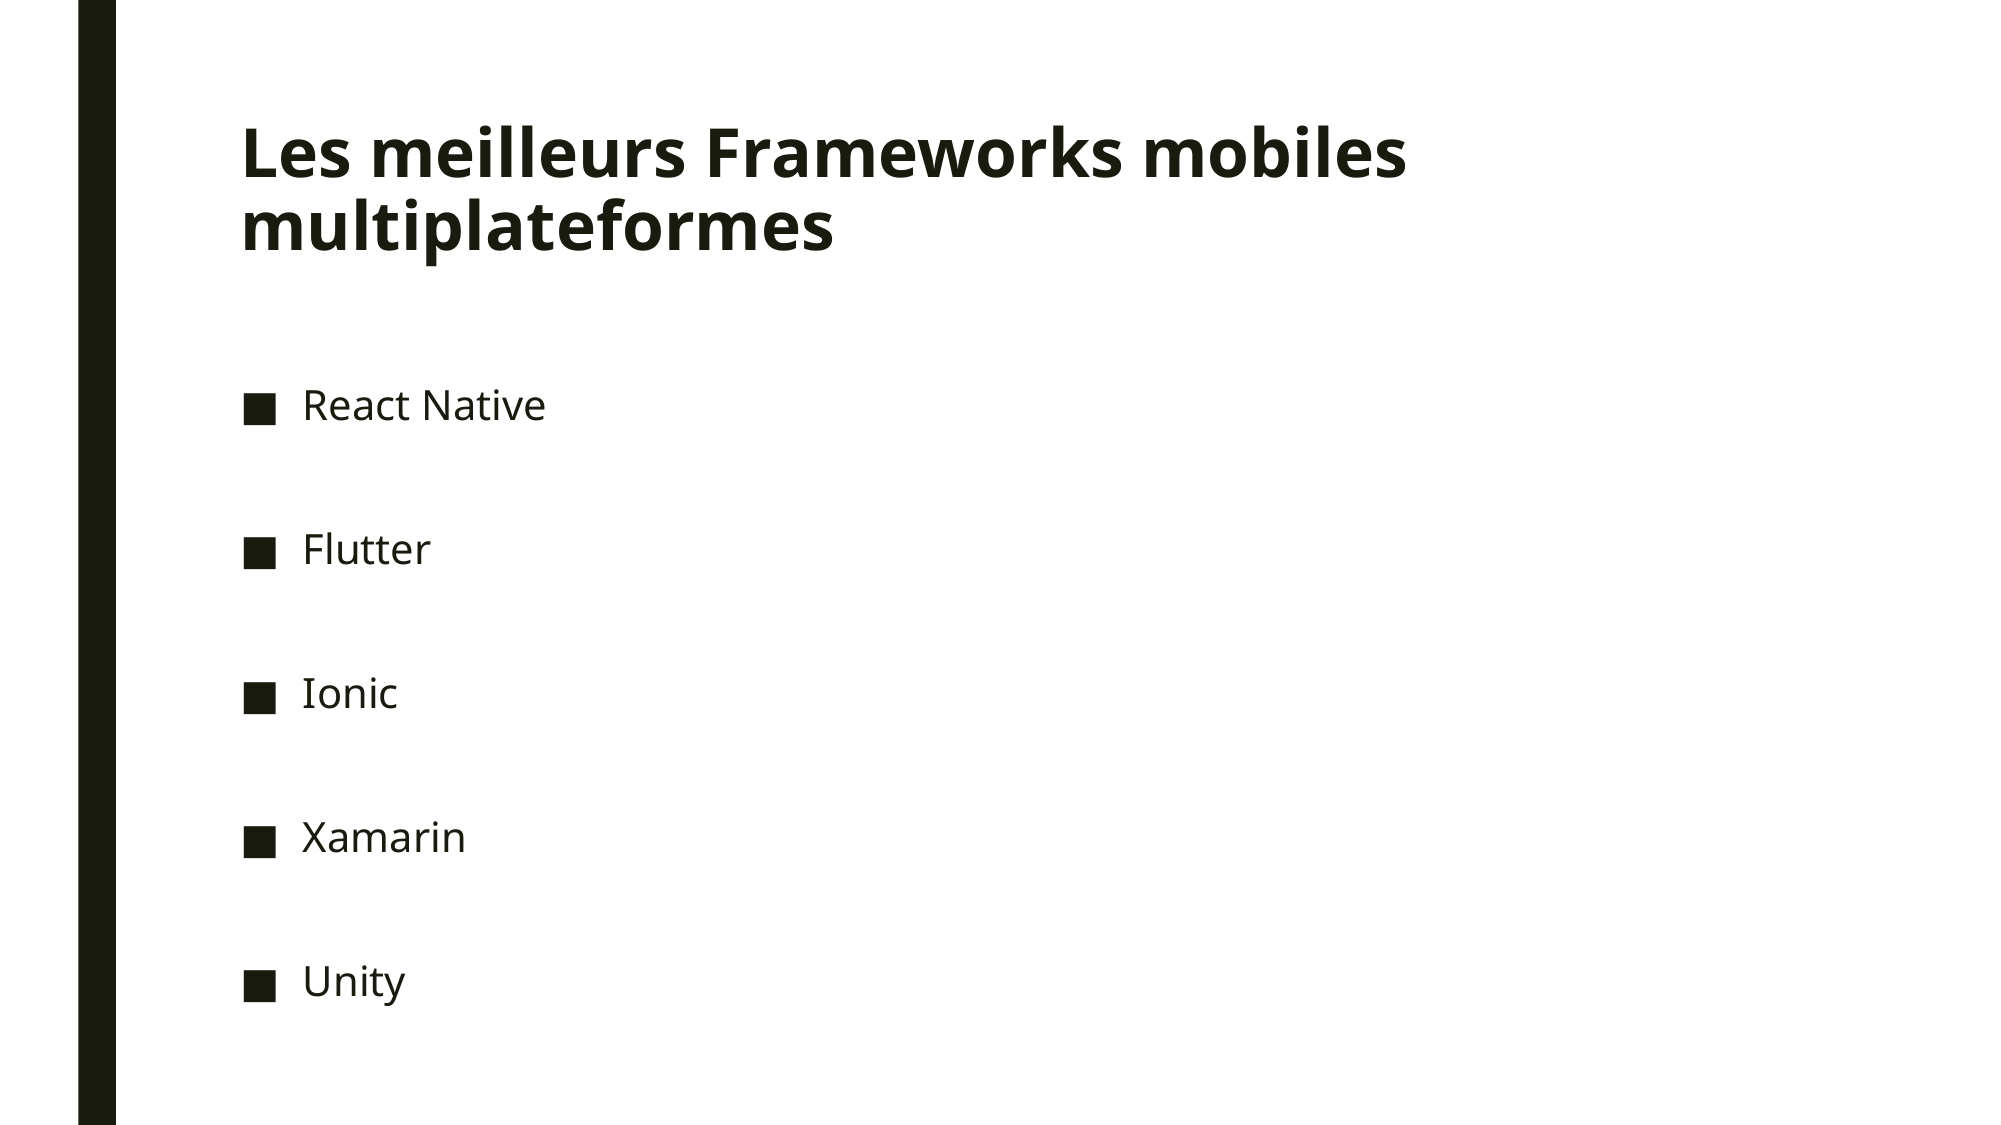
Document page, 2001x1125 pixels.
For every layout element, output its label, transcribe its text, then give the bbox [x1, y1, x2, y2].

title Les meilleurs Frameworks mobiles multiplateformes [225, 112, 1800, 357]
list React Native Flutter Ionic Xamarin Unity [225, 375, 1800, 1031]
